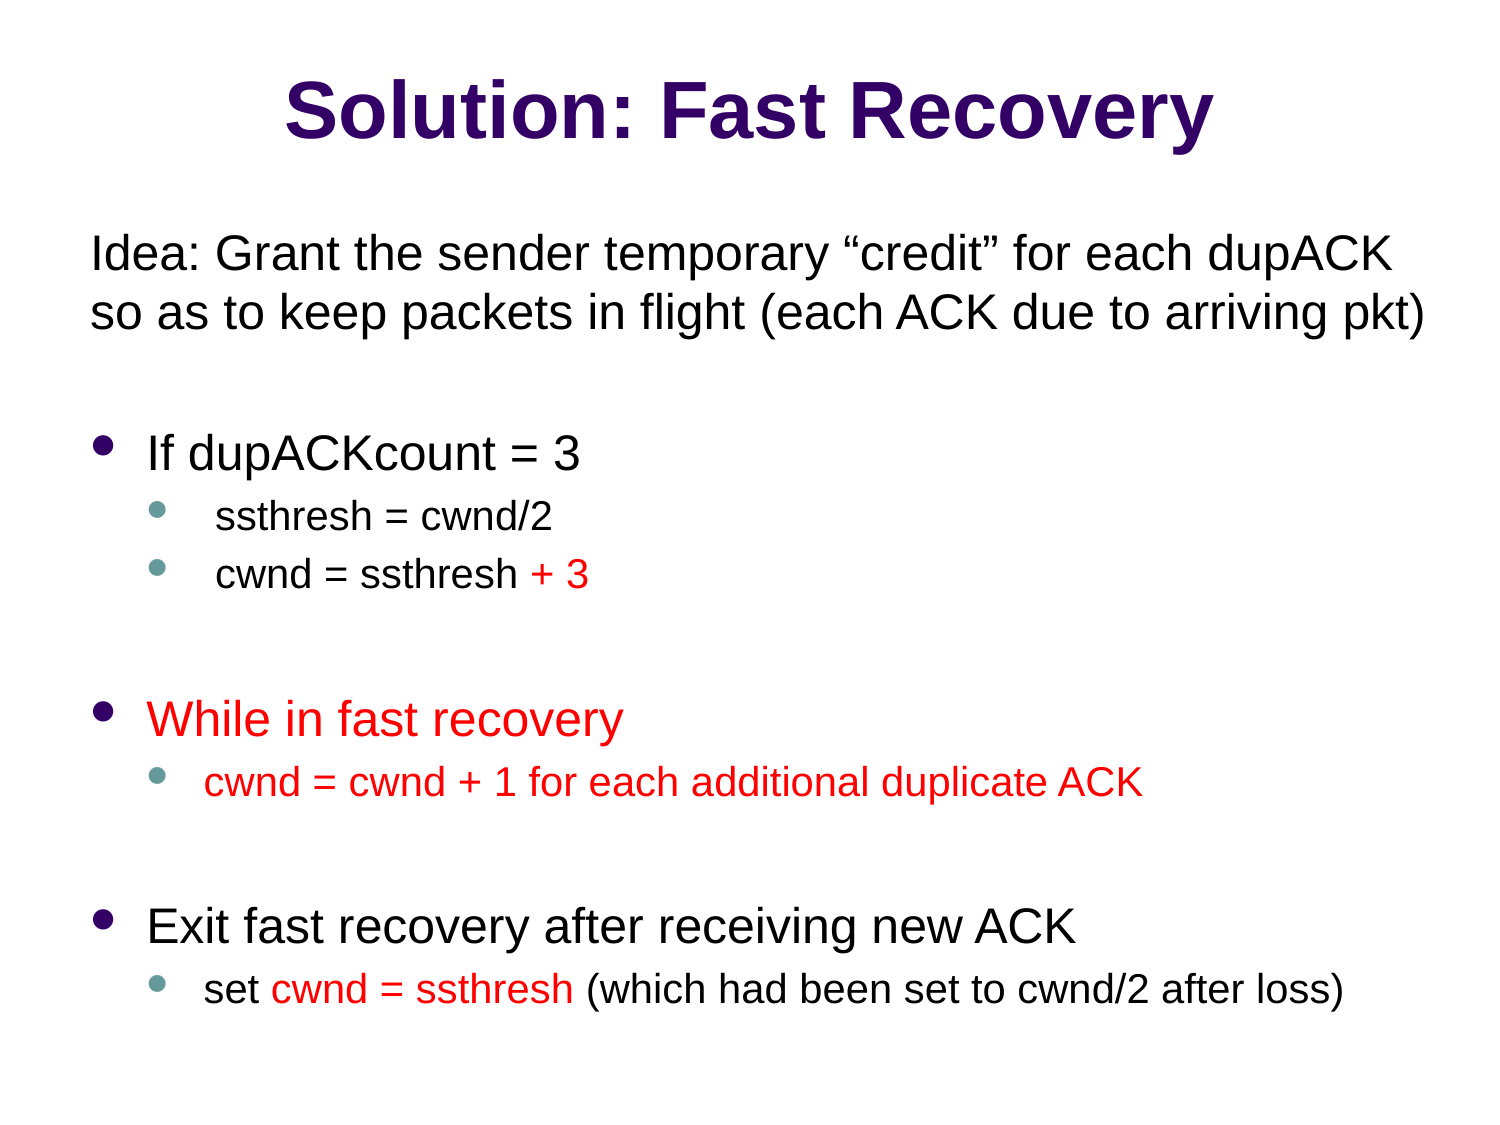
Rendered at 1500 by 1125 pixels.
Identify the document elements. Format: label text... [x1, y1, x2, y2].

list Idea: Grant the sender temporary “credit” for each dupACK so as to keep packets in flight (each ACK due to arriving pkt) If dupACKcount = 3 ssthresh = cwnd/2 cwnd = ssthresh + 3 While in fast recovery cwnd = cwnd + 1 for each additional duplicate ACK Exit fast recovery after receiving new ACK set cwnd = ssthresh (which had been set to cwnd/2 after loss) [75, 212, 1475, 1006]
title Solution: Fast Recovery [0, 20, 1500, 163]
